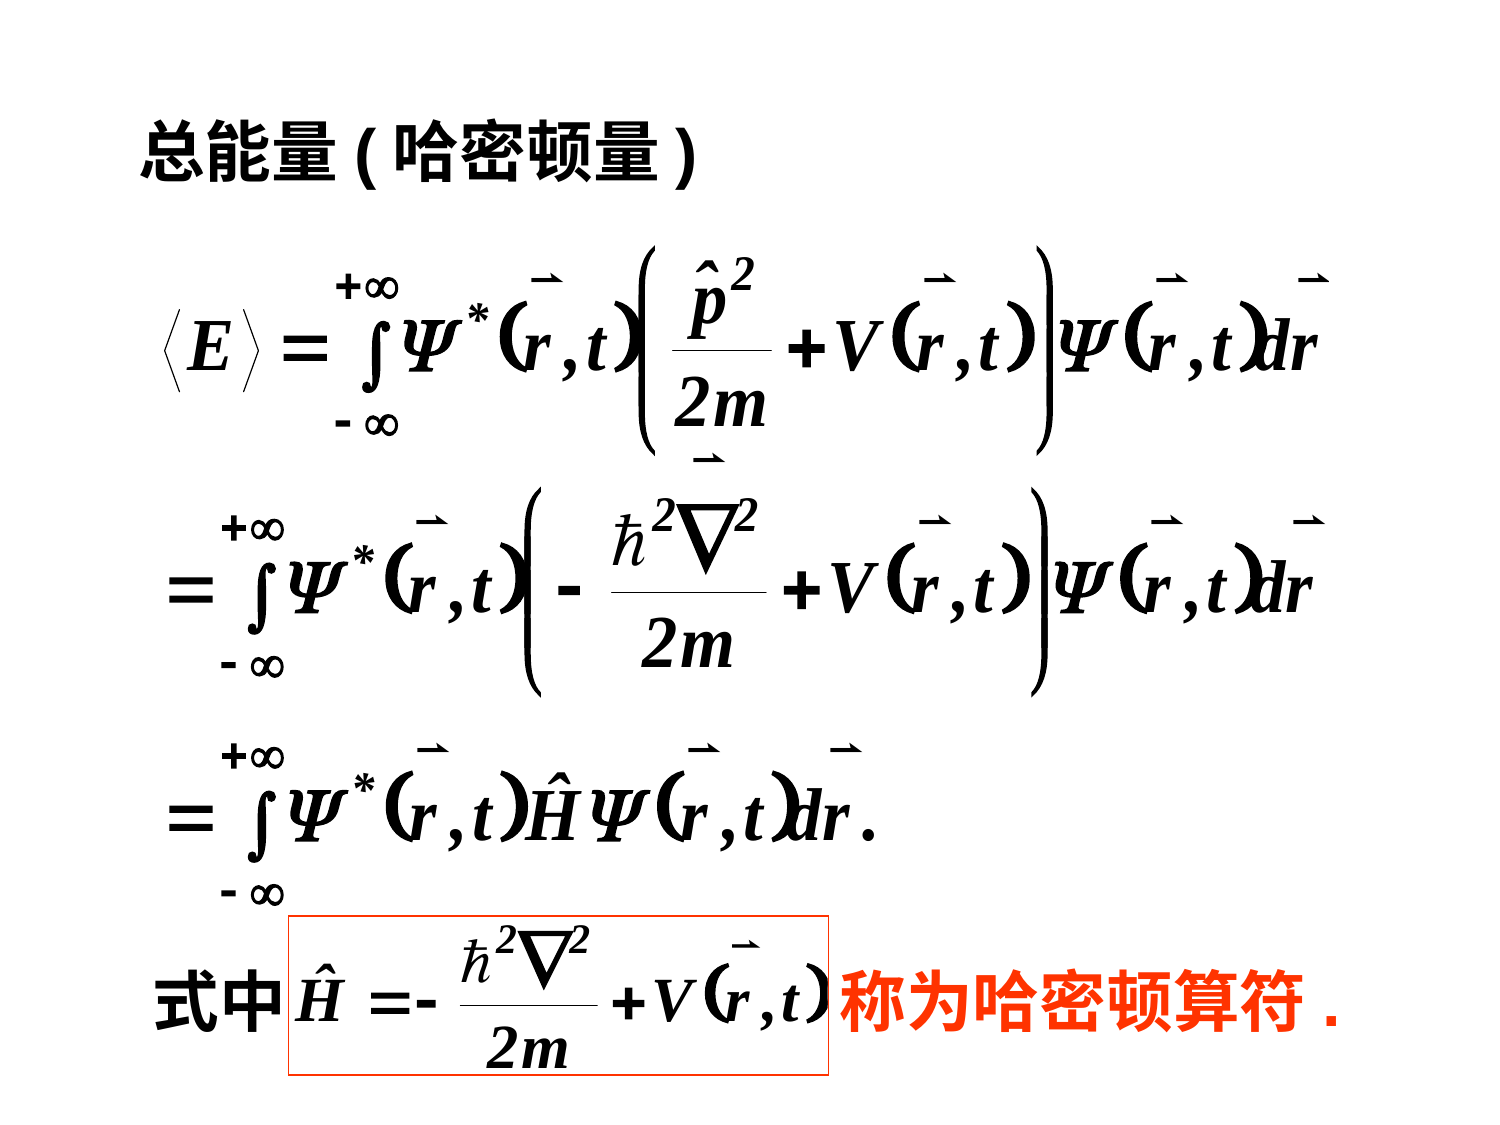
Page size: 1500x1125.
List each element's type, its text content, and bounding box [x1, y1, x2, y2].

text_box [289, 916, 828, 1075]
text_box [159, 243, 1329, 914]
text_box 式中 [137, 952, 283, 1048]
text_box 总能量(哈密顿量) [123, 101, 732, 197]
text_box 称为哈密顿算符. [832, 952, 1357, 1048]
